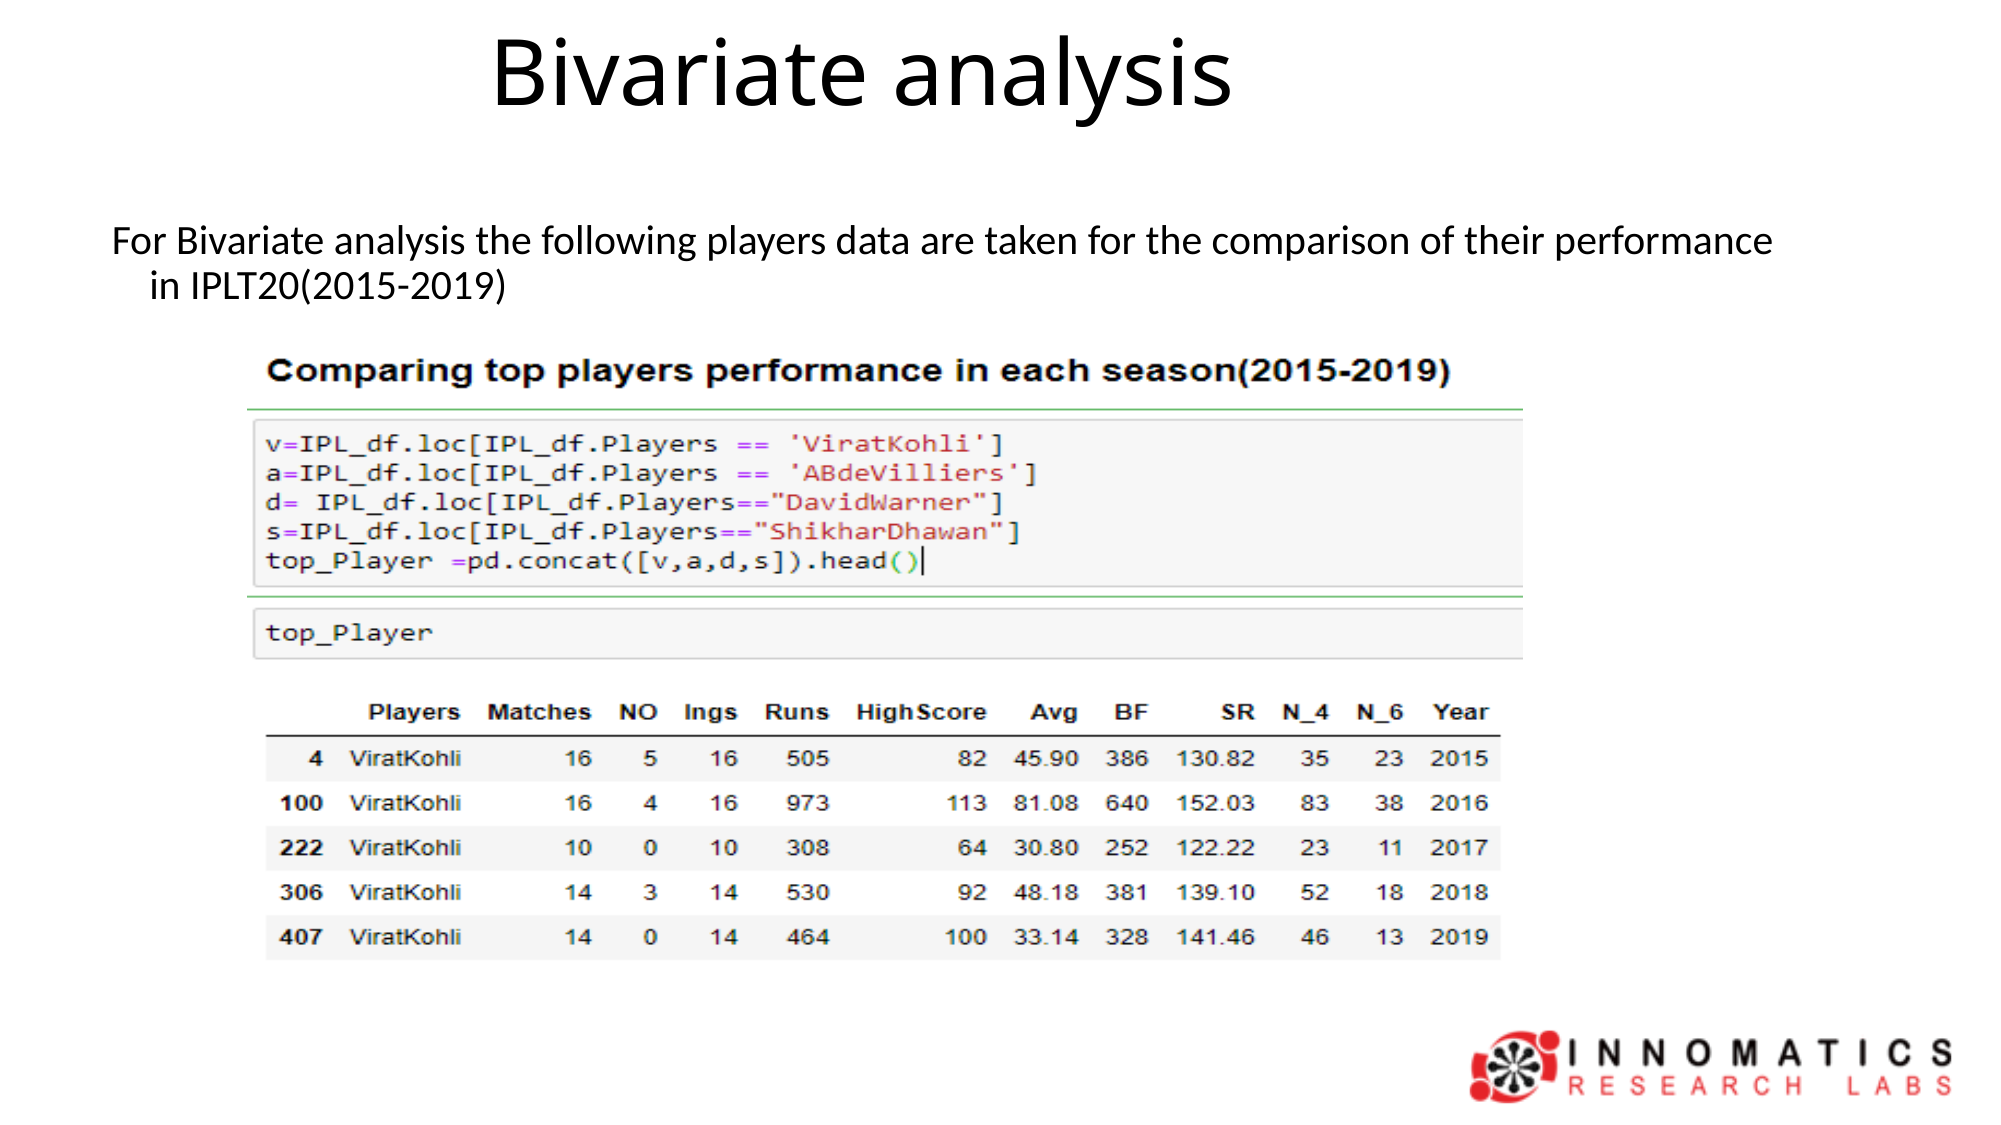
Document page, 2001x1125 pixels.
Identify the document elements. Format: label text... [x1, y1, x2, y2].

title Bivariate analysis [0, 0, 1957, 152]
picture [247, 330, 1523, 1005]
list For Bivariate analysis the following players data are taken for the comparison of their performance in IPLT20(2015-2019) [96, 211, 1802, 1014]
picture [1445, 1014, 1975, 1125]
